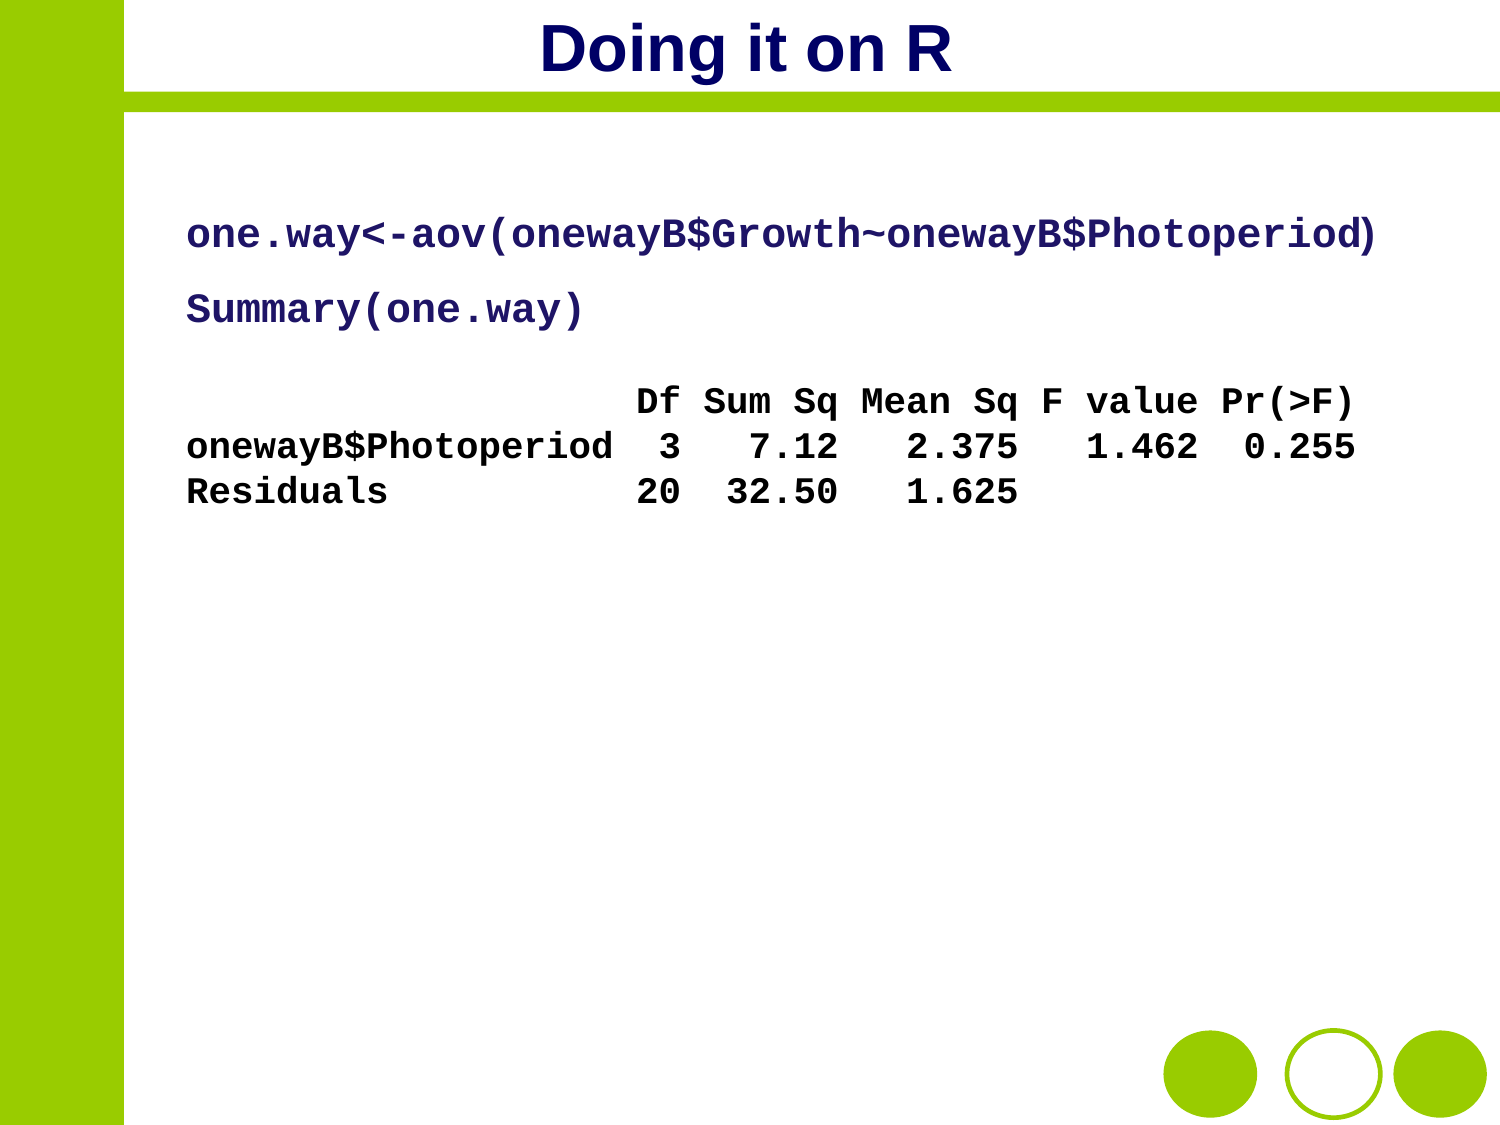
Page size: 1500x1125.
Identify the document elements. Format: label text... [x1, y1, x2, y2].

list one.way<-aov(onewayB$Growth~onewayB$Photoperiod) Summary(one.way) Df Sum Sq Mean Sq F value Pr(>F) onewayB$Photoperiod 3 7.12 2.375 1.462 0.255 Residuals 20 32.50 1.625 [170, 196, 1495, 999]
title Doing it on R [0, 0, 1495, 97]
